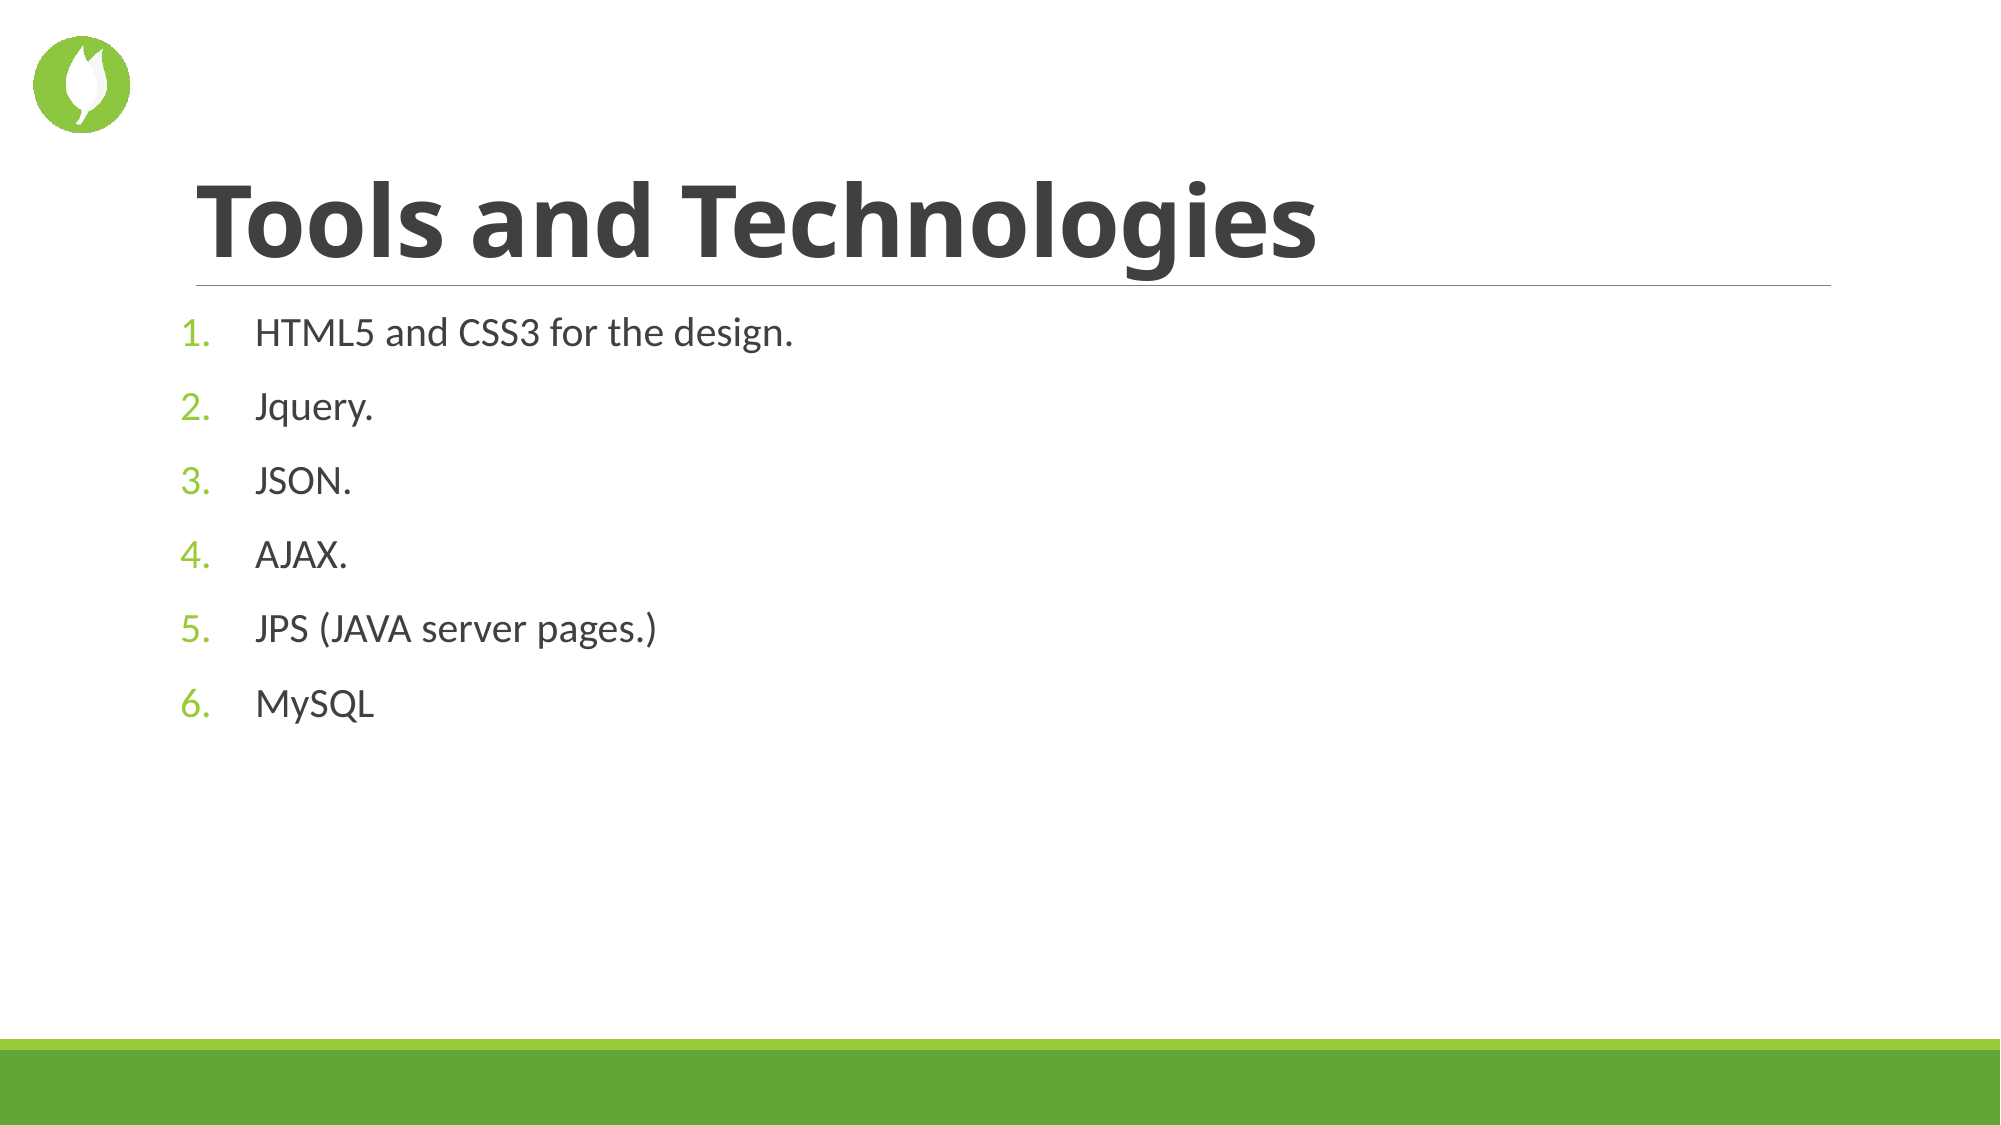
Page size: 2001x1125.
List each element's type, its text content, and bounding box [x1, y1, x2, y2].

title Tools and Technologies [180, 47, 1830, 285]
picture [33, 36, 130, 133]
list HTML5 and CSS3 for the design. Jquery. JSON. AJAX. JPS (JAVA server pages.) MySQL [180, 302, 1830, 963]
